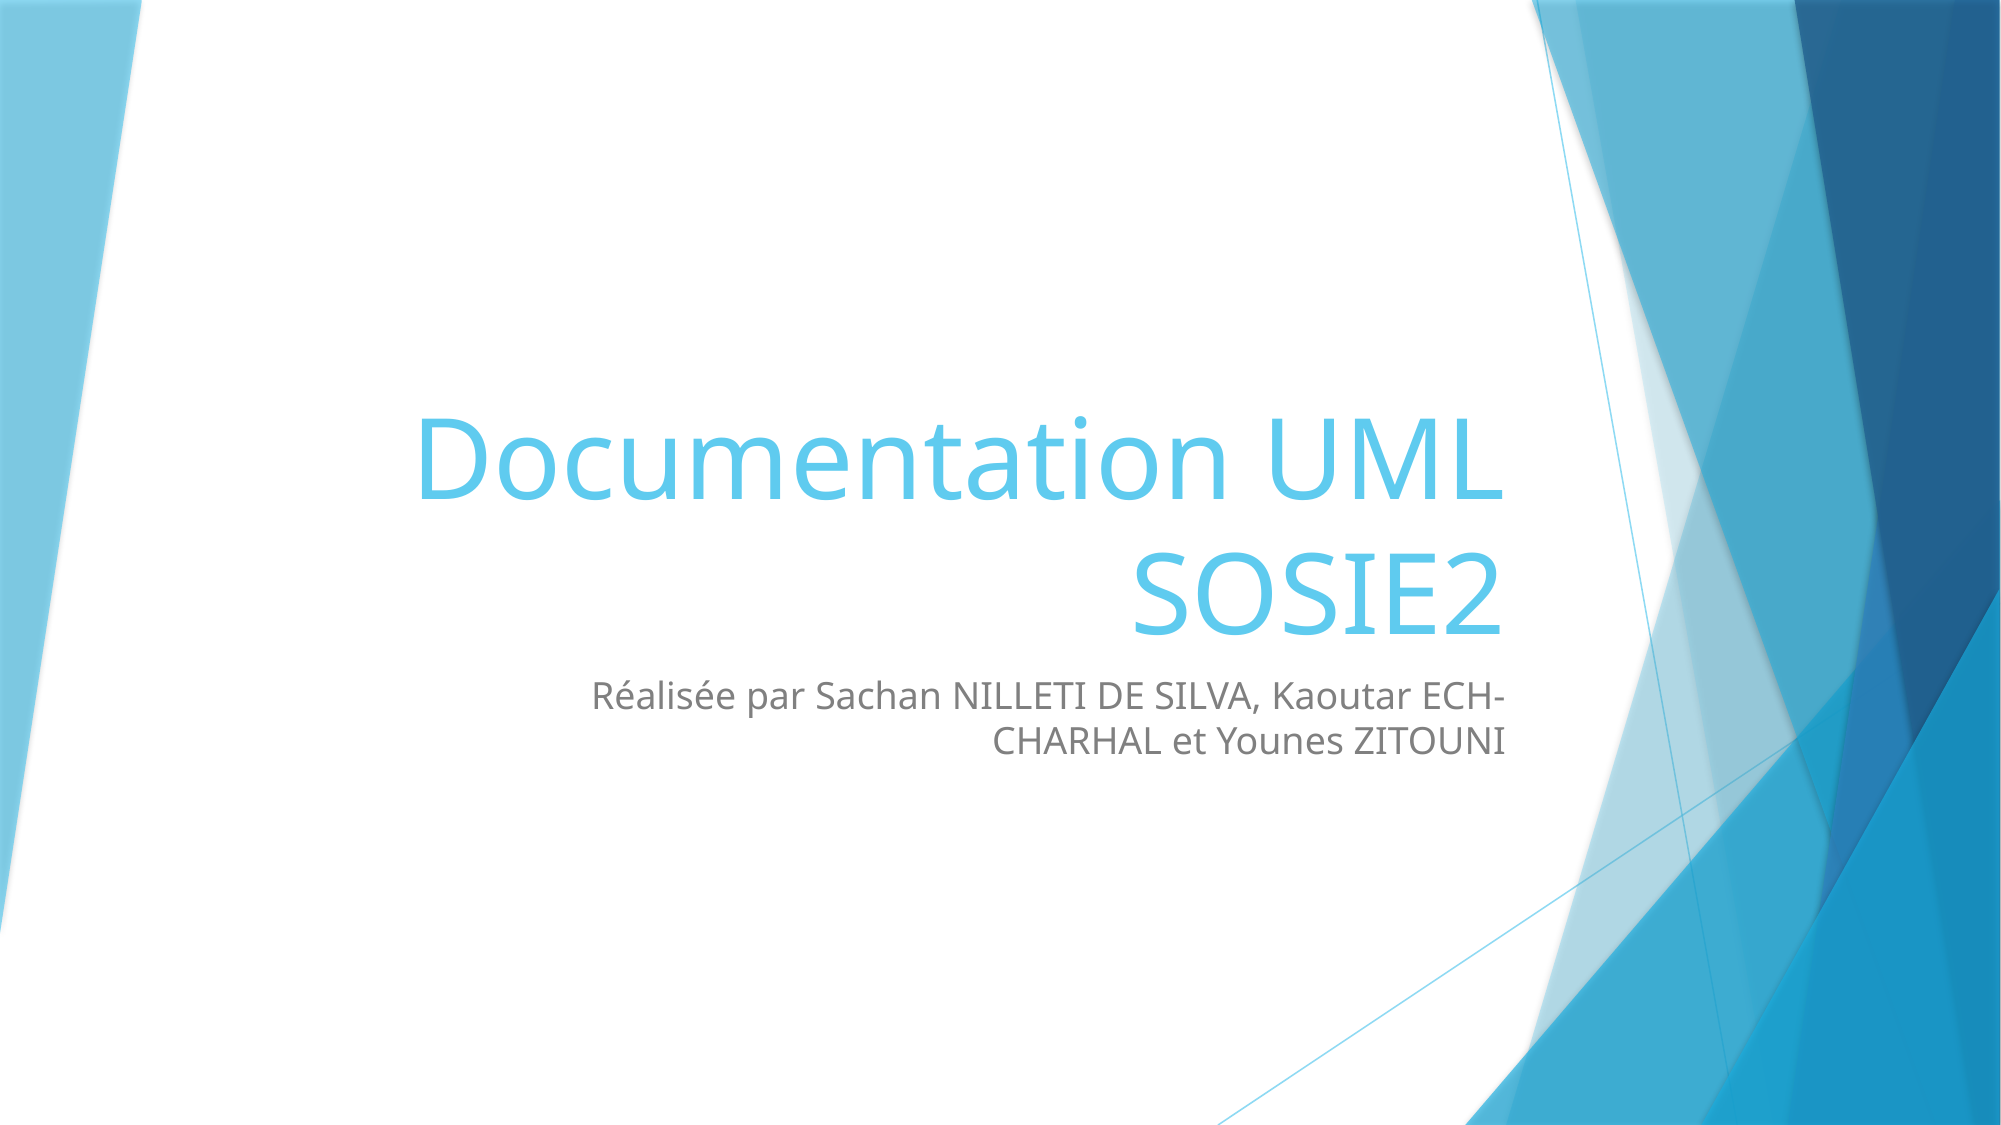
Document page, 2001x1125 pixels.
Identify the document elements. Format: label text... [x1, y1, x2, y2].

subtitle Réalisée par Sachan NILLETI DE SILVA, Kaoutar ECH-CHARHAL et Younes ZITOUNI [429, 664, 1522, 845]
title Documentation UML SOSIE2 [247, 394, 1522, 665]
